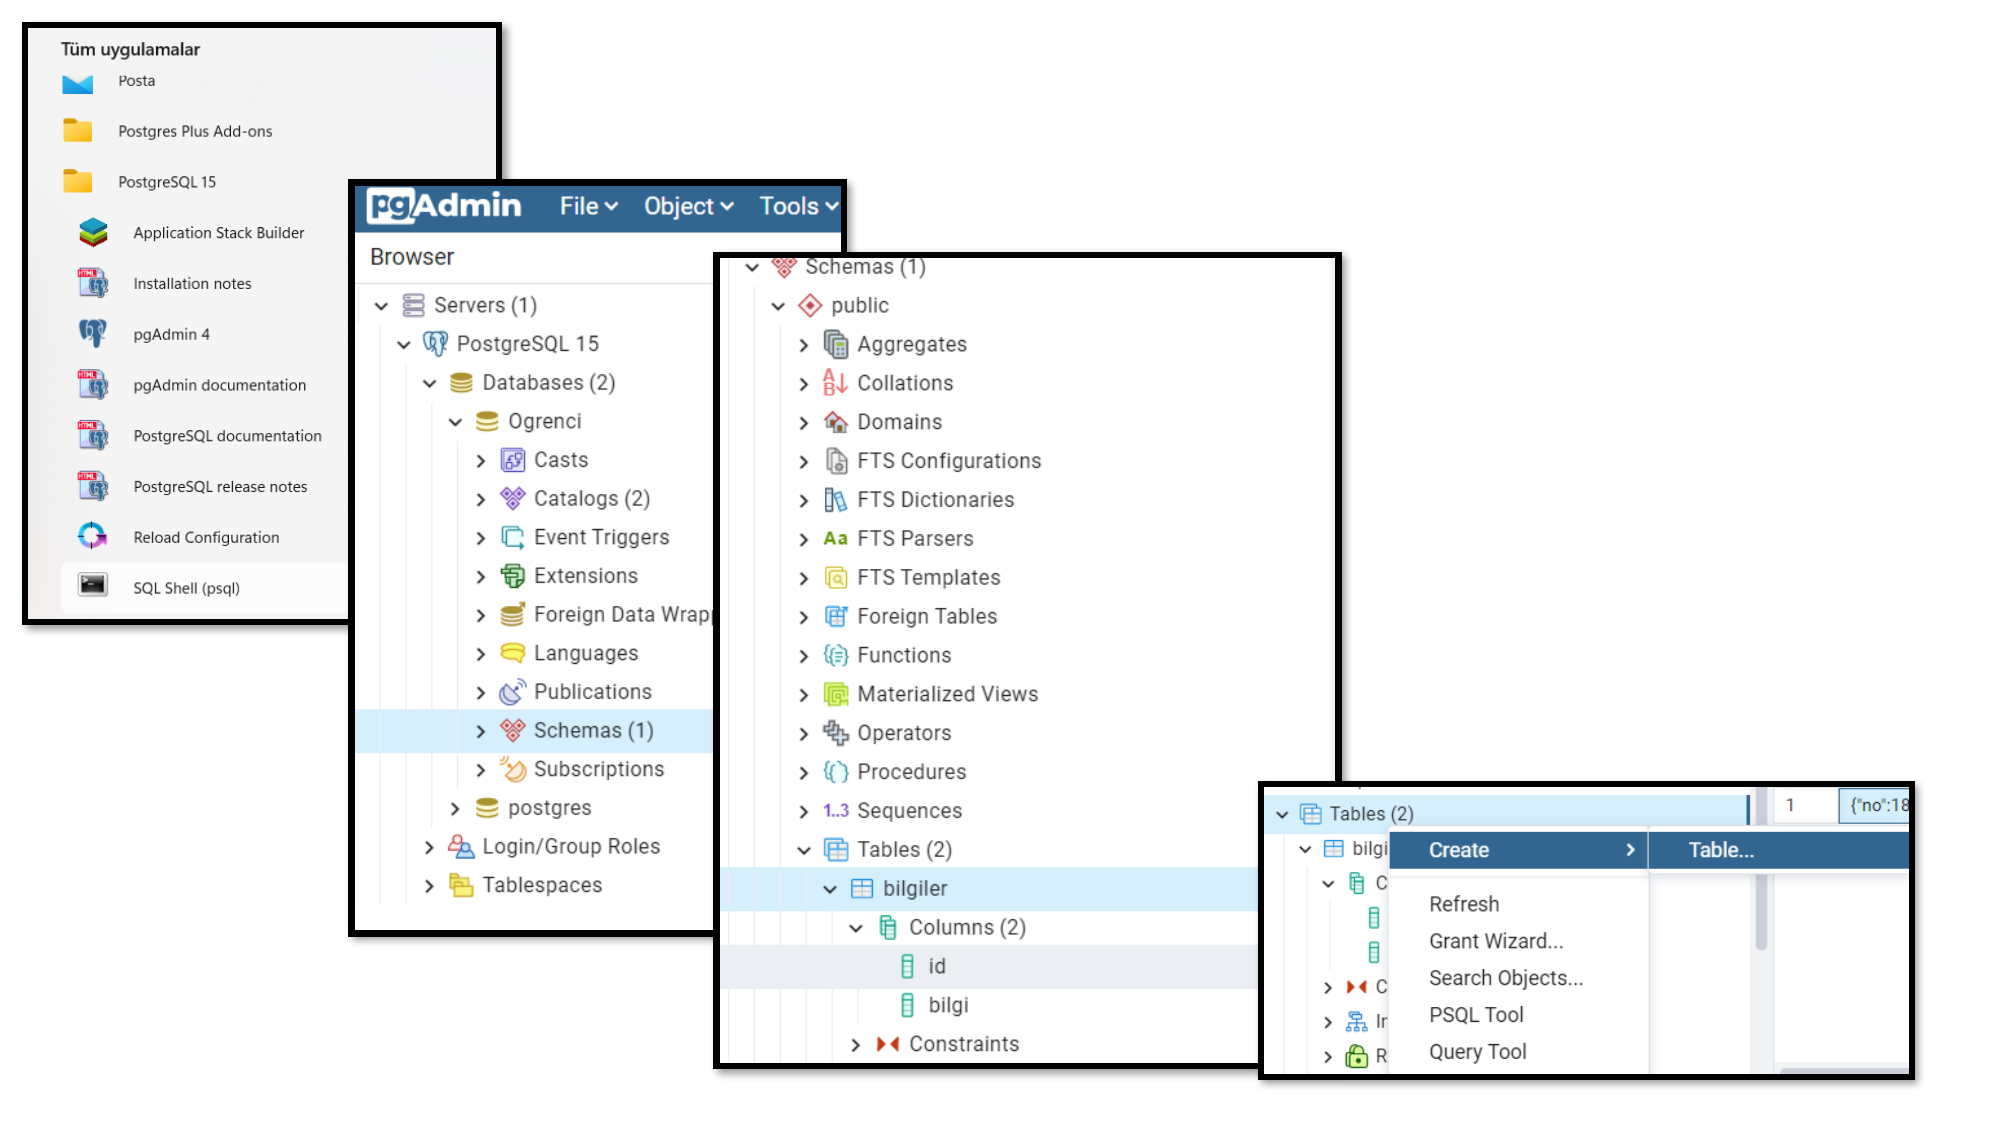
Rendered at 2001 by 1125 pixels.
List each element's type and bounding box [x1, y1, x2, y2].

picture [28, 28, 1909, 1074]
